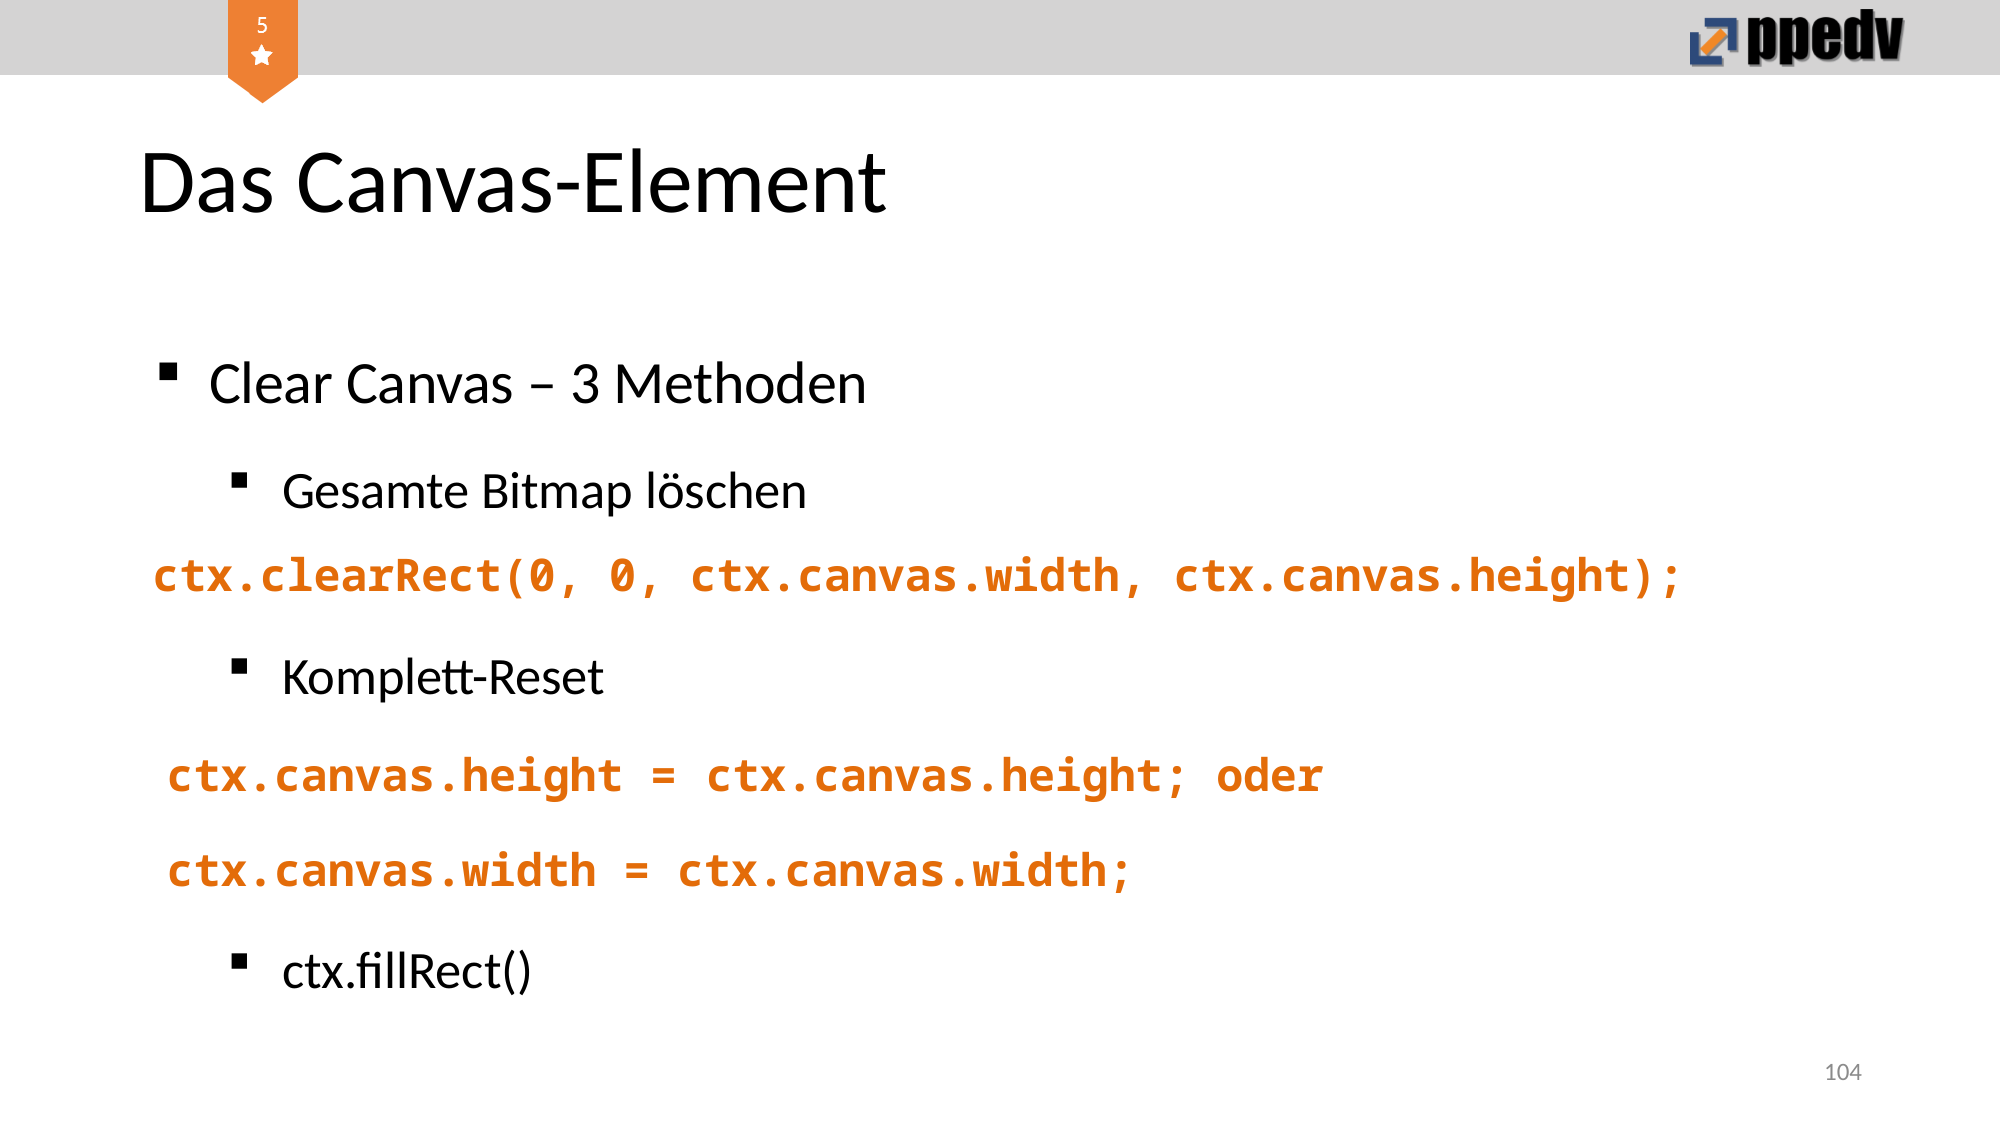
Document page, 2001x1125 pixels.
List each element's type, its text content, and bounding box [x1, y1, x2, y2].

list Clear Canvas – 3 Methoden Gesamte Bitmap löschen ctx.clearRect(0, 0, ctx.canvas.width, ctx.canvas.height); Komplett-Reset ctx.canvas.height = ctx.canvas.height; oder ctx.canvas.width = ctx.canvas.width; ctx.fillRect() [137, 299, 1863, 1014]
title Das Canvas-Element [137, 82, 1863, 271]
picture [0, 0, 2000, 104]
slide_number 104 [1412, 746, 1863, 1125]
